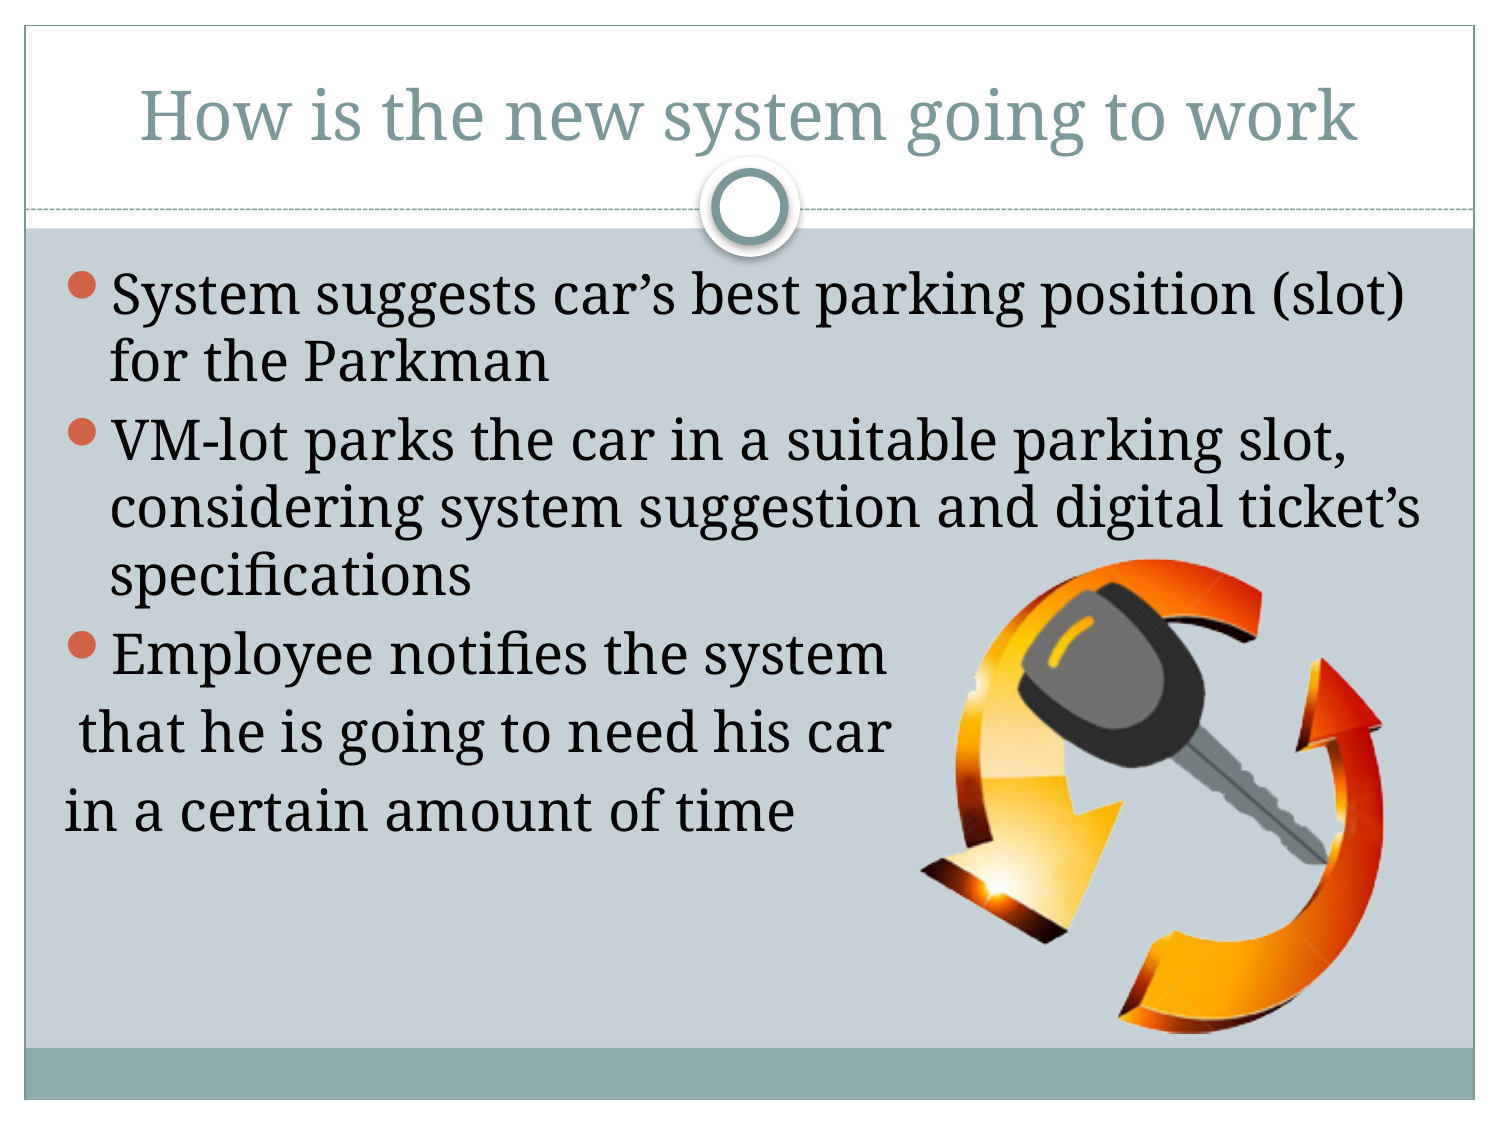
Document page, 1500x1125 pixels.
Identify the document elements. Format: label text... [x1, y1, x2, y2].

title How is the new system going to work [49, 37, 1450, 162]
picture [912, 512, 1434, 1034]
list System suggests car’s best parking position (slot) for the Parkman VM-lot parks the car in a suitable parking slot, considering system suggestion and digital ticket’s specifications Employee notifies the system that he is going to need his car in a certain amount of time [49, 250, 1445, 1001]
